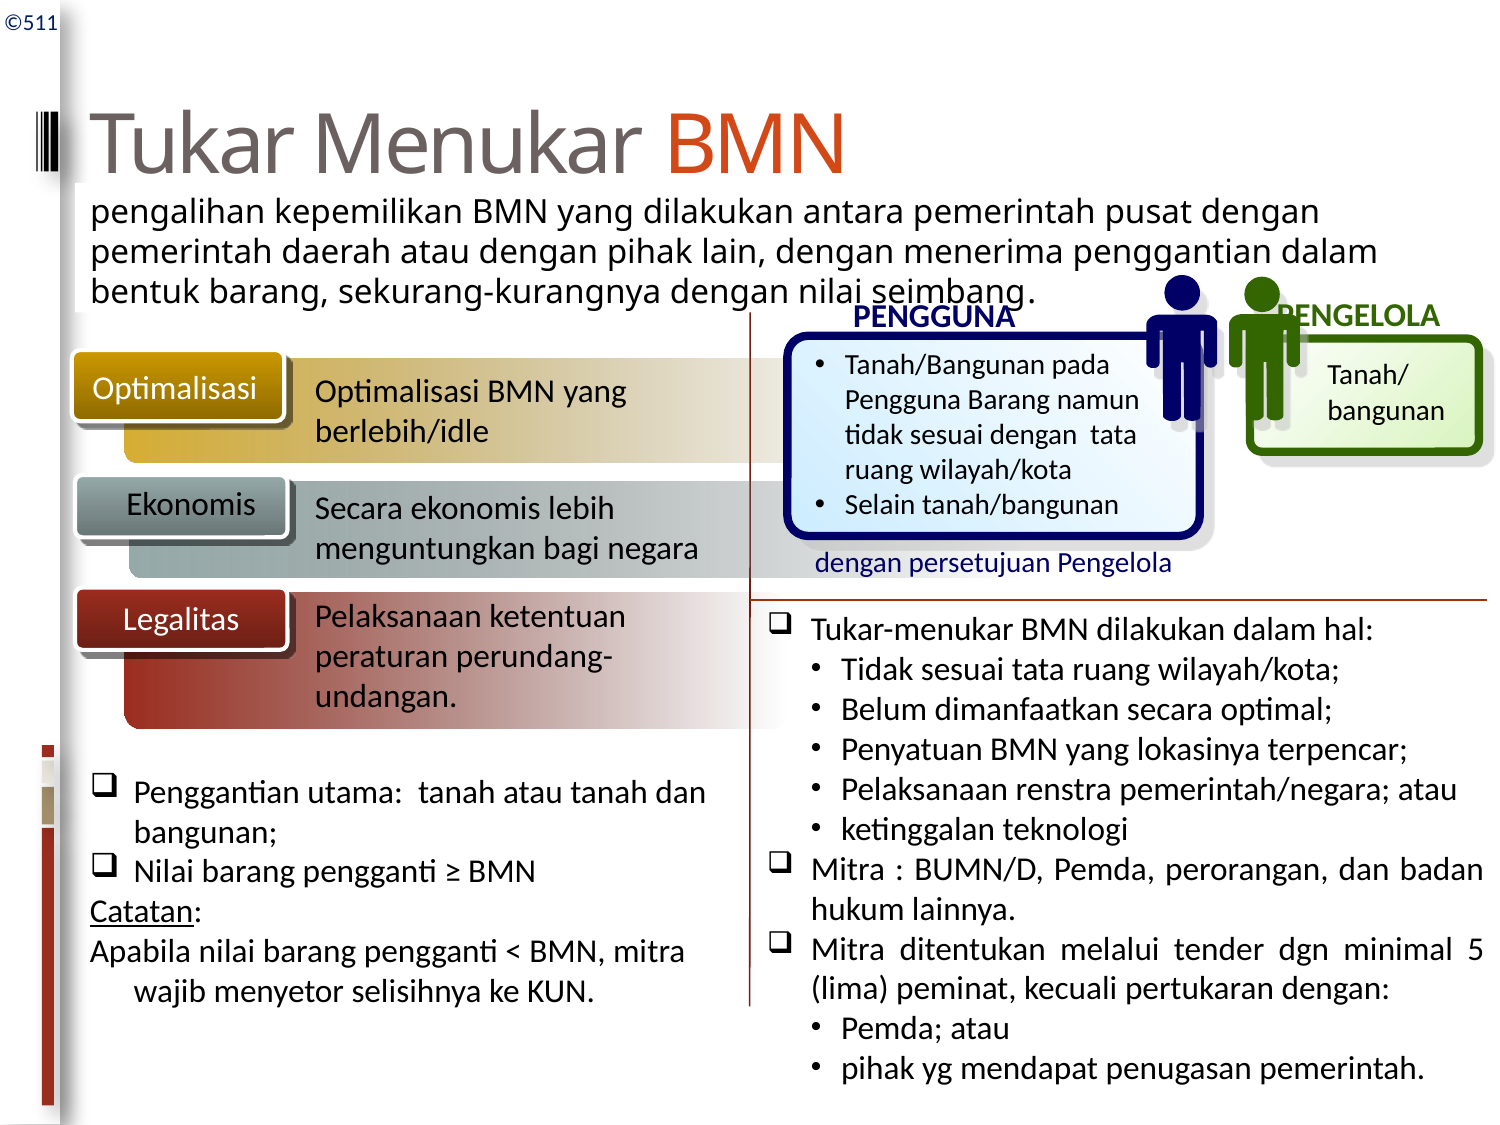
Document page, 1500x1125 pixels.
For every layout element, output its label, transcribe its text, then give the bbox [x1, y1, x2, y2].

text_box Penggantian utama: tanah atau tanah dan bangunan; Nilai barang pengganti ≥ BMN Catatan: Apabila nilai barang pengganti < BMN, mitra wajib menyetor selisihnya ke KUN. [74, 762, 738, 1017]
text_box [124, 593, 783, 729]
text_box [787, 274, 1218, 537]
text_box [74, 474, 288, 538]
text_box Optimalisasi [75, 358, 275, 414]
list pengalihan kepemilikan BMN yang dilakukan antara pemerintah pusat dengan pemerintah daerah atau dengan pihak lain, dengan menerima penggantian dalam bentuk barang, sekurang-kurangnya dengan nilai seimbang. [74, 182, 1500, 313]
text_box [124, 358, 783, 463]
text_box Pelaksanaan ketentuan peraturan perundang-undangan. [299, 586, 738, 722]
text_box Tukar-menukar BMN dilakukan dalam hal: Tidak sesuai tata ruang wilayah/kota; Belum dimanfaatkan secara optimal; Penyatuan BMN yang lokasinya terpencar; Pelaksanaan renstra pemerintah/negara; atau ketinggalan teknologi Mitra : BUMN/D, Pemda, perorangan, dan badan hukum lainnya. Mitra ditentukan melalui tender dgn minimal 5 (lima) peminat, kecuali pertukaran dengan: Pemda; atau pihak yg mendapat penugasan pemerintah. [752, 599, 1500, 1094]
title Tukar Menukar BMN [75, 34, 1425, 182]
text_box Ekonomis [87, 474, 288, 530]
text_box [1228, 276, 1480, 452]
text_box dengan persetujuan Pengelola [800, 561, 1200, 586]
text_box [129, 481, 800, 578]
text_box Legalitas [74, 589, 288, 645]
text_box [75, 645, 287, 650]
text_box Secara ekonomis lebih menguntungkan bagi negara [299, 478, 738, 574]
text_box [71, 349, 285, 422]
text_box Optimalisasi BMN yang berlebih/idle [300, 361, 775, 457]
